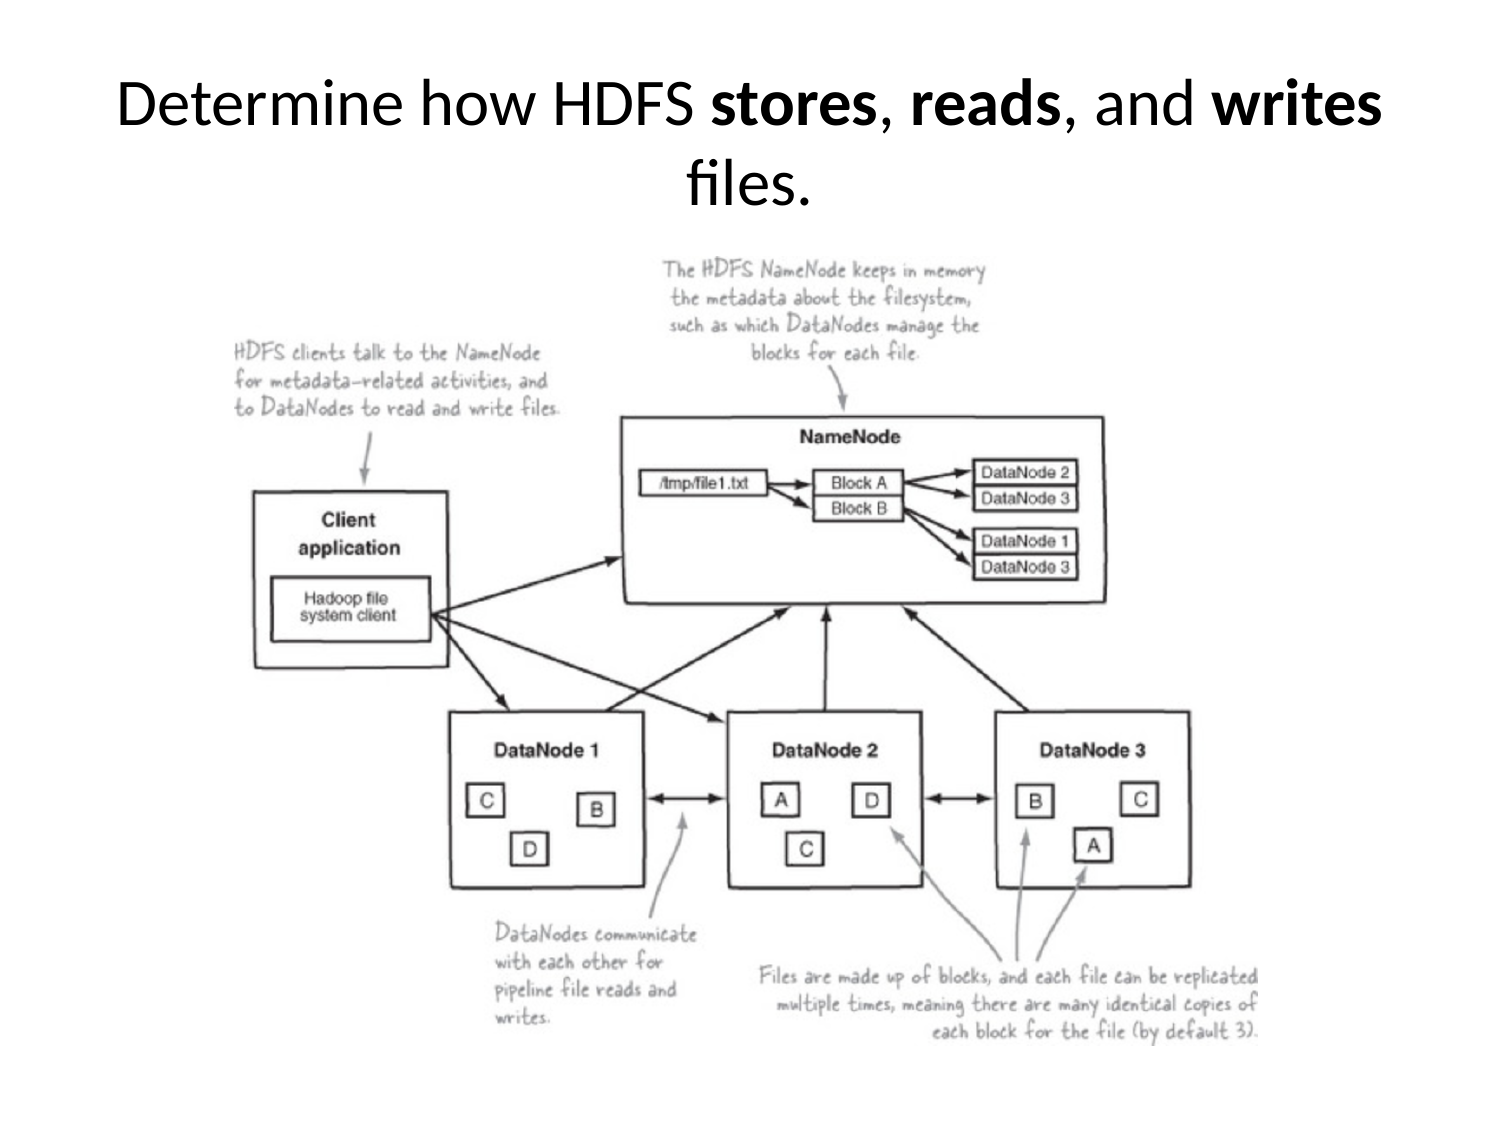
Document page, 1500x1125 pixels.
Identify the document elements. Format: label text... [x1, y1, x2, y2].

picture [117, 245, 1378, 1063]
title Determine how HDFS stores, reads, and writes files. [75, 45, 1425, 233]
